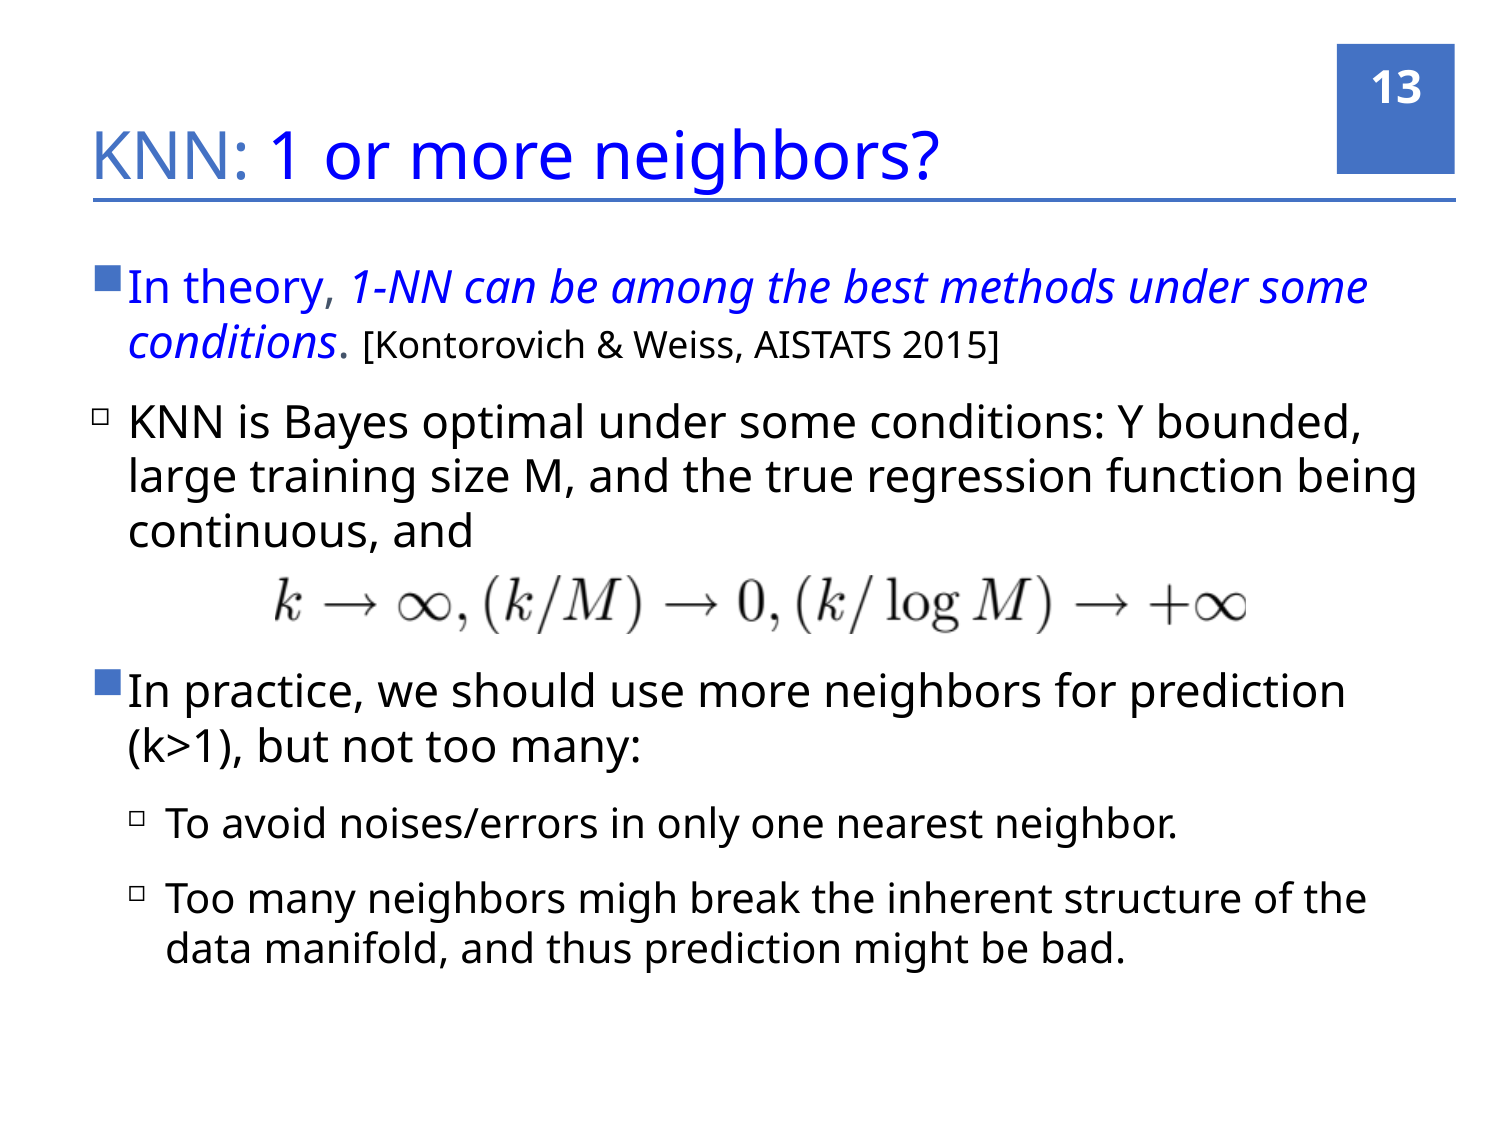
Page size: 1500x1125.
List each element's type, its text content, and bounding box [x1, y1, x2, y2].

list In theory, 1-NN can be among the best methods under some conditions. [Kontorovich & Weiss, AISTATS 2015] KNN is Bayes optimal under some conditions: Y bounded, large training size M, and the true regression function being continuous, and In practice, we should use more neighbors for prediction (k>1), but not too many: To avoid noises/errors in only one nearest neighbor. Too many neighbors migh break the inherent structure of the data manifold, and thus prediction might be bad. [75, 249, 1463, 1125]
slide_number 13 [1354, 59, 1438, 120]
picture [274, 574, 1247, 634]
text_box [1311, 174, 1488, 338]
title KNN: 1 or more neighbors? [75, 75, 1463, 200]
